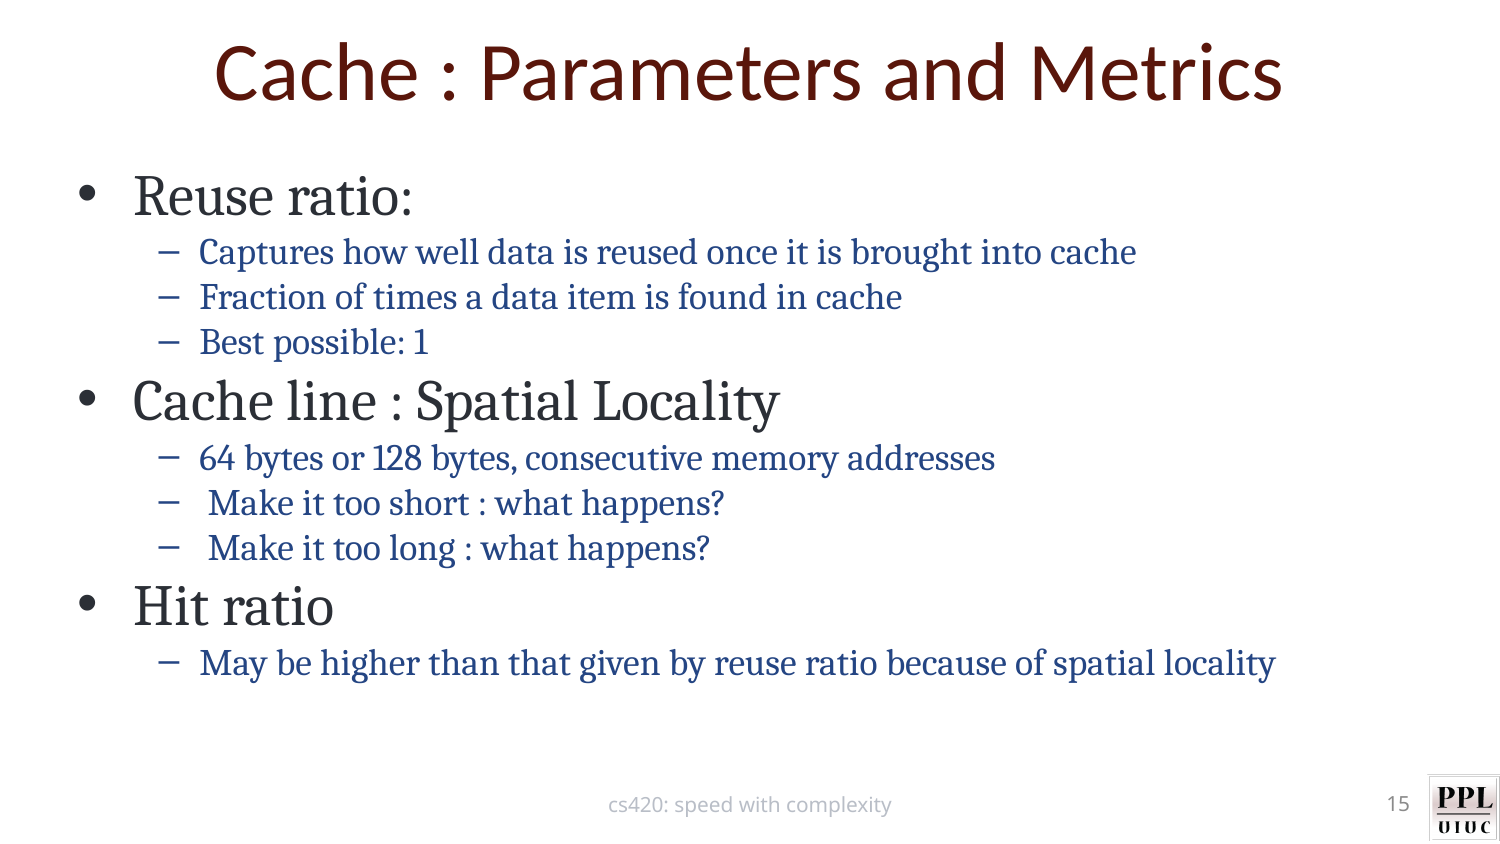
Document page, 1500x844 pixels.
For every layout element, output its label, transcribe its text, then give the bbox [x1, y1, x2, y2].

picture [1425, 774, 1500, 844]
text_box Cache : Parameters and Metrics [75, 18, 1425, 117]
text_box cs420: speed with complexity [512, 782, 988, 827]
text_box 15 [1074, 782, 1425, 827]
text_box Reuse ratio: Captures how well data is reused once it is brought into cache Fraction of times a data item is found in cache Best possible: 1 Cache line : Spatial Locality 64 bytes or 128 bytes, consecutive memory addresses Make it too short : what happens? Make it too long : what happens? Hit ratio May be higher than that given by reuse ratio because of spatial locality [62, 150, 1450, 769]
